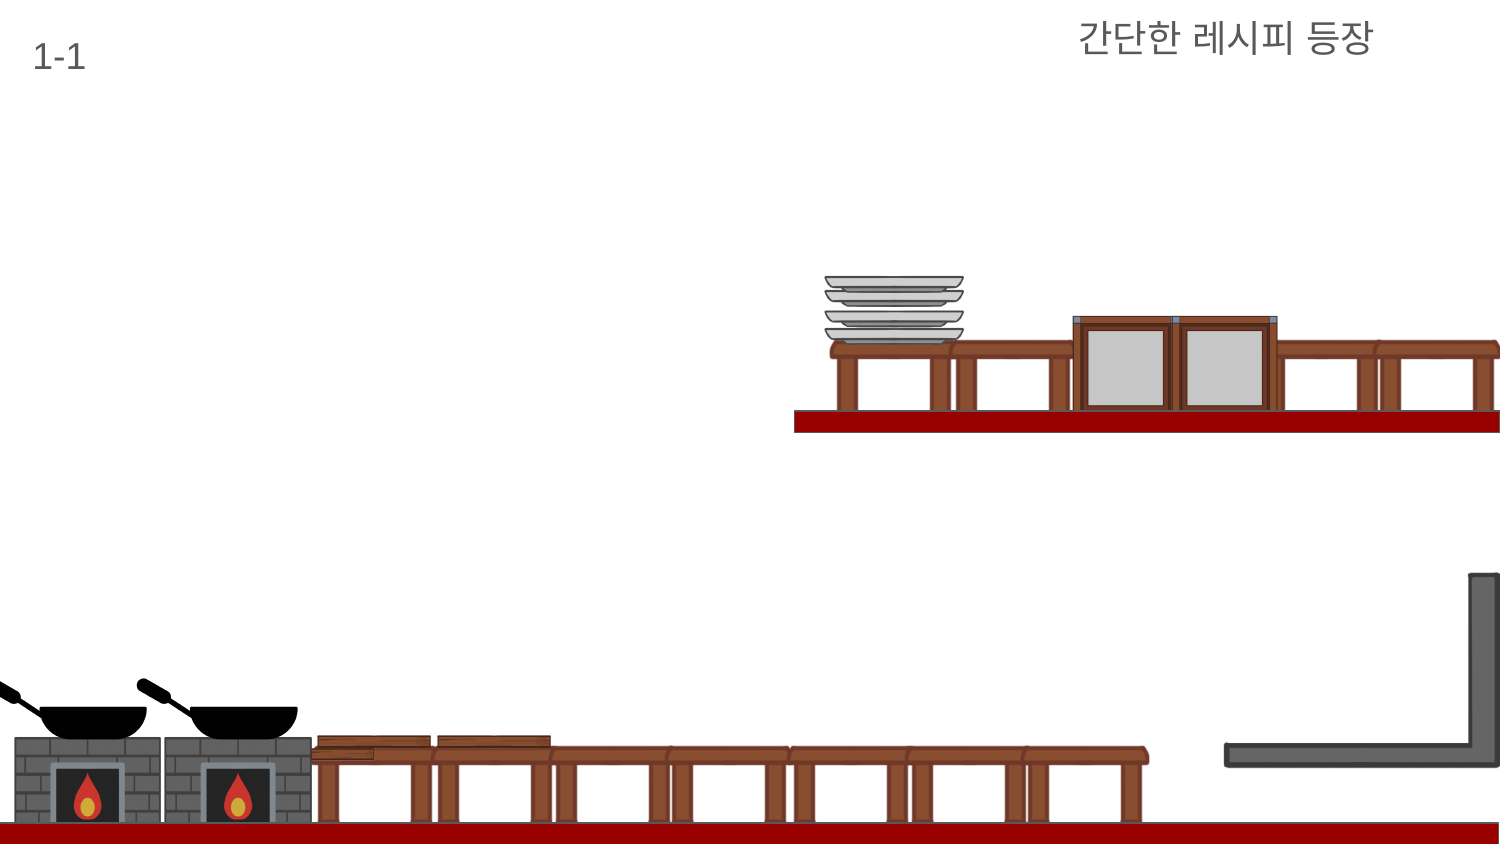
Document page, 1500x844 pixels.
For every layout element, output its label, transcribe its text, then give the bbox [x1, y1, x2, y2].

text_box [0, 822, 1499, 844]
text_box 간단한 레시피 등장 [1063, 0, 1499, 75]
text_box [794, 411, 1500, 433]
picture [749, 205, 1500, 423]
picture [0, 612, 1158, 832]
picture [1206, 556, 1500, 780]
text_box 1-1 [17, 17, 150, 92]
